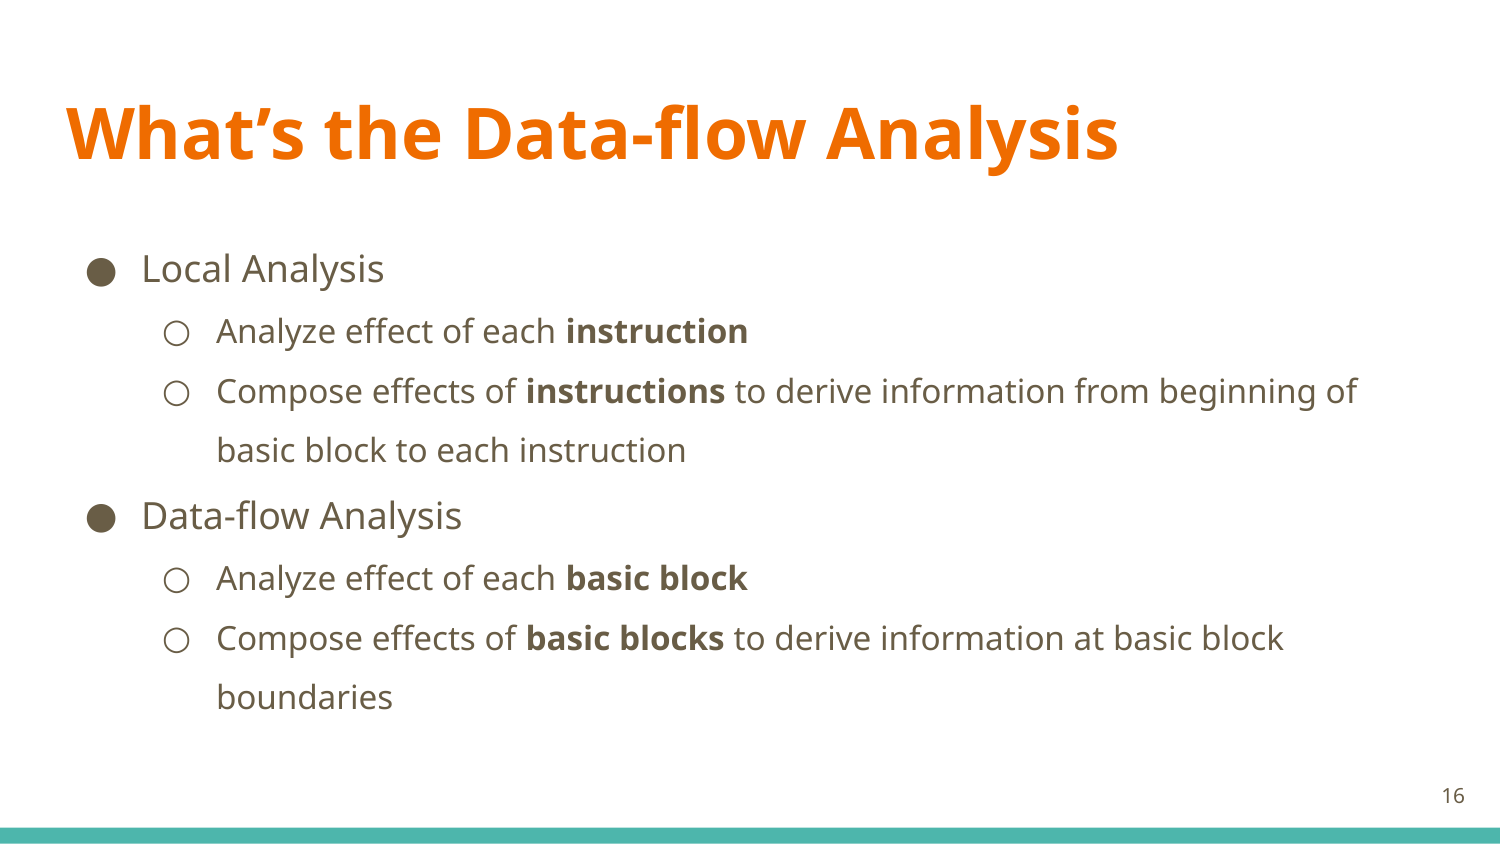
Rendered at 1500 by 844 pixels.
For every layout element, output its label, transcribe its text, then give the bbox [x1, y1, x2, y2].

title What’s the Data-flow Analysis [51, 72, 1449, 189]
slide_number ‹#› [1389, 764, 1480, 830]
list Local Analysis Analyze effect of each instruction Compose effects of instructions to derive information from beginning of basic block to each instruction Data-flow Analysis Analyze effect of each basic block Compose effects of basic blocks to derive information at basic block boundaries [51, 207, 1449, 750]
